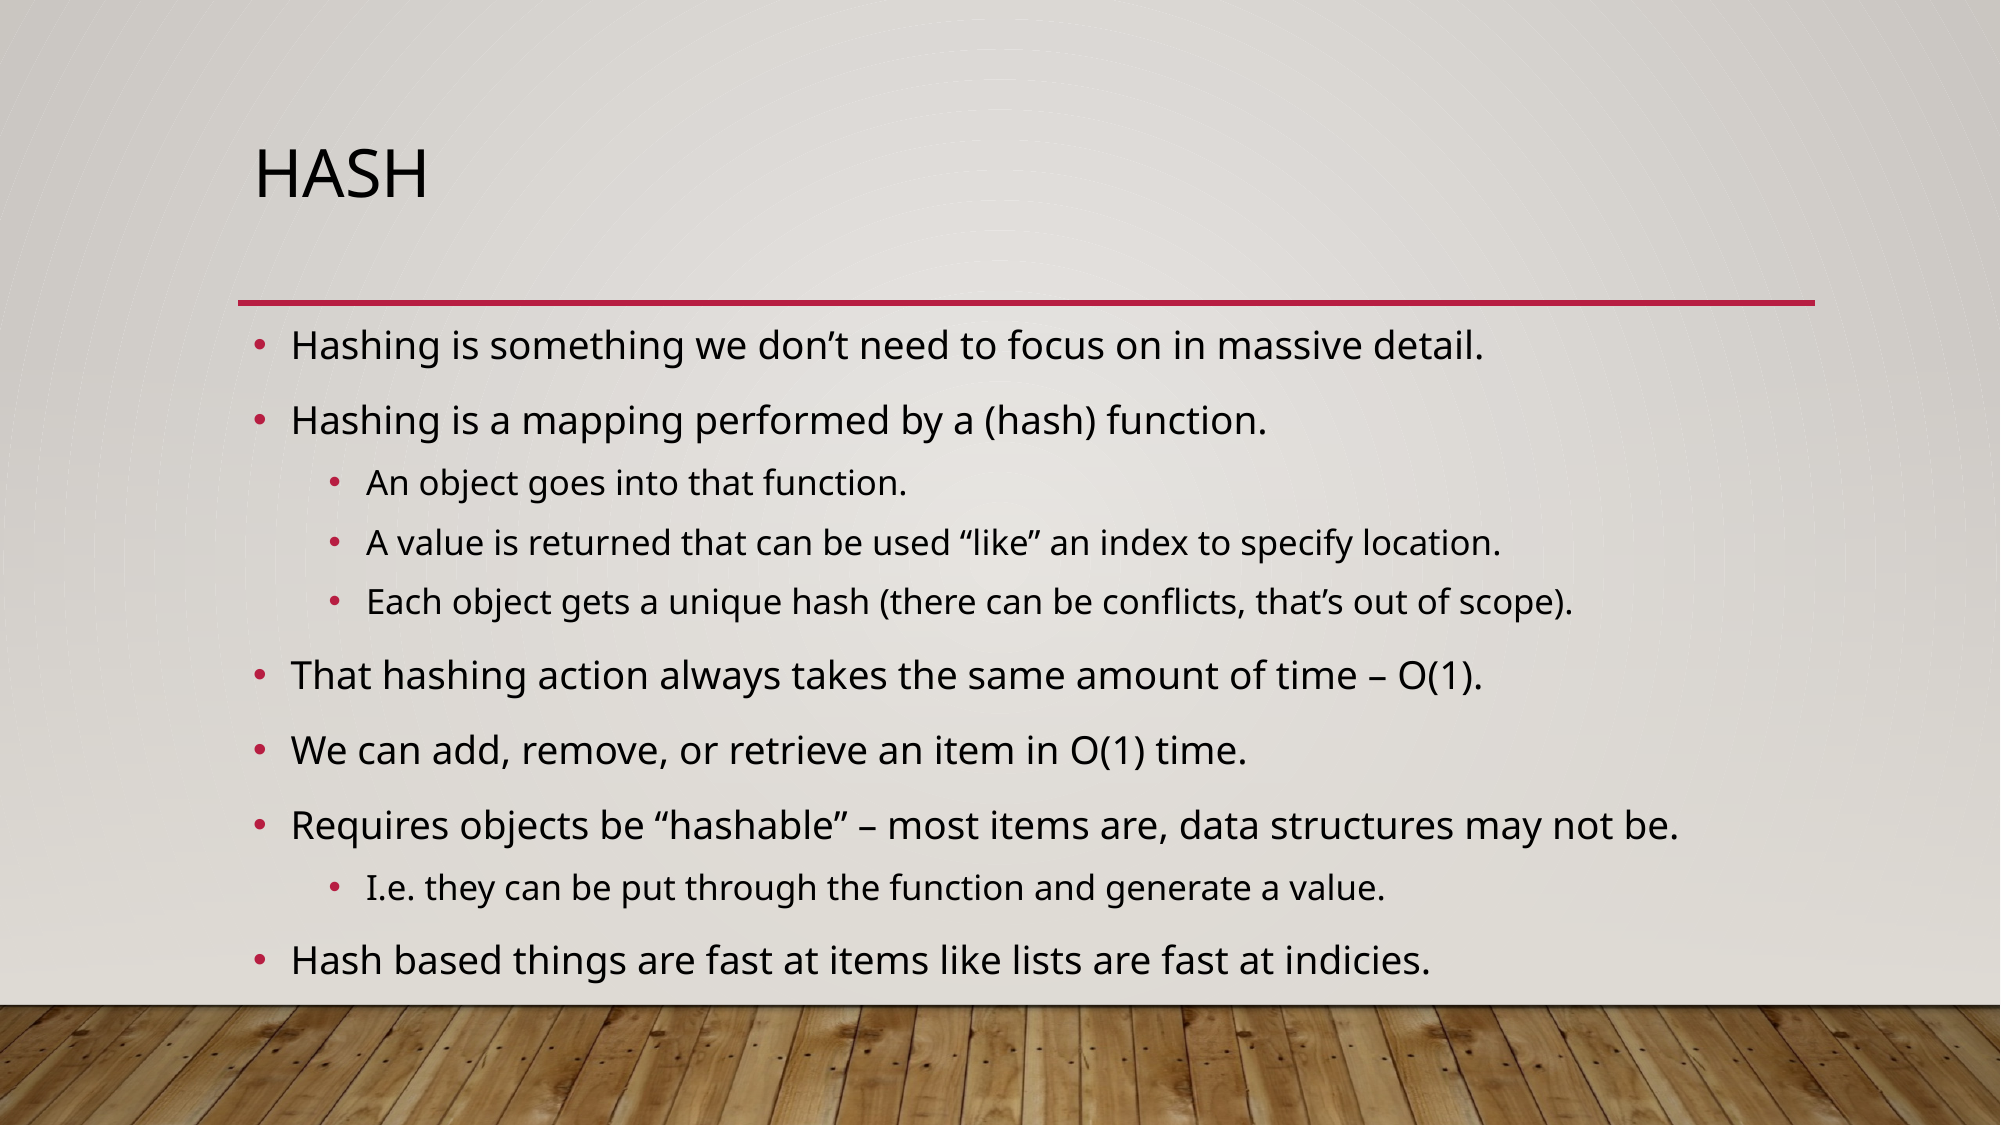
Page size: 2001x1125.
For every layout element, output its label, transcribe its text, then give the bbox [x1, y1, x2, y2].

title Hash [238, 131, 1814, 304]
list Hashing is something we don’t need to focus on in massive detail. Hashing is a mapping performed by a (hash) function. An object goes into that function. A value is returned that can be used “like” an index to specify location. Each object gets a unique hash (there can be conflicts, that’s out of scope). That hashing action always takes the same amount of time – O(1). We can add, remove, or retrieve an item in O(1) time. Requires objects be “hashable” – most items are, data structures may not be. I.e. they can be put through the function and generate a value. Hash based things are fast at items like lists are fast at indicies. [238, 304, 1814, 993]
picture [0, 1005, 2000, 1125]
